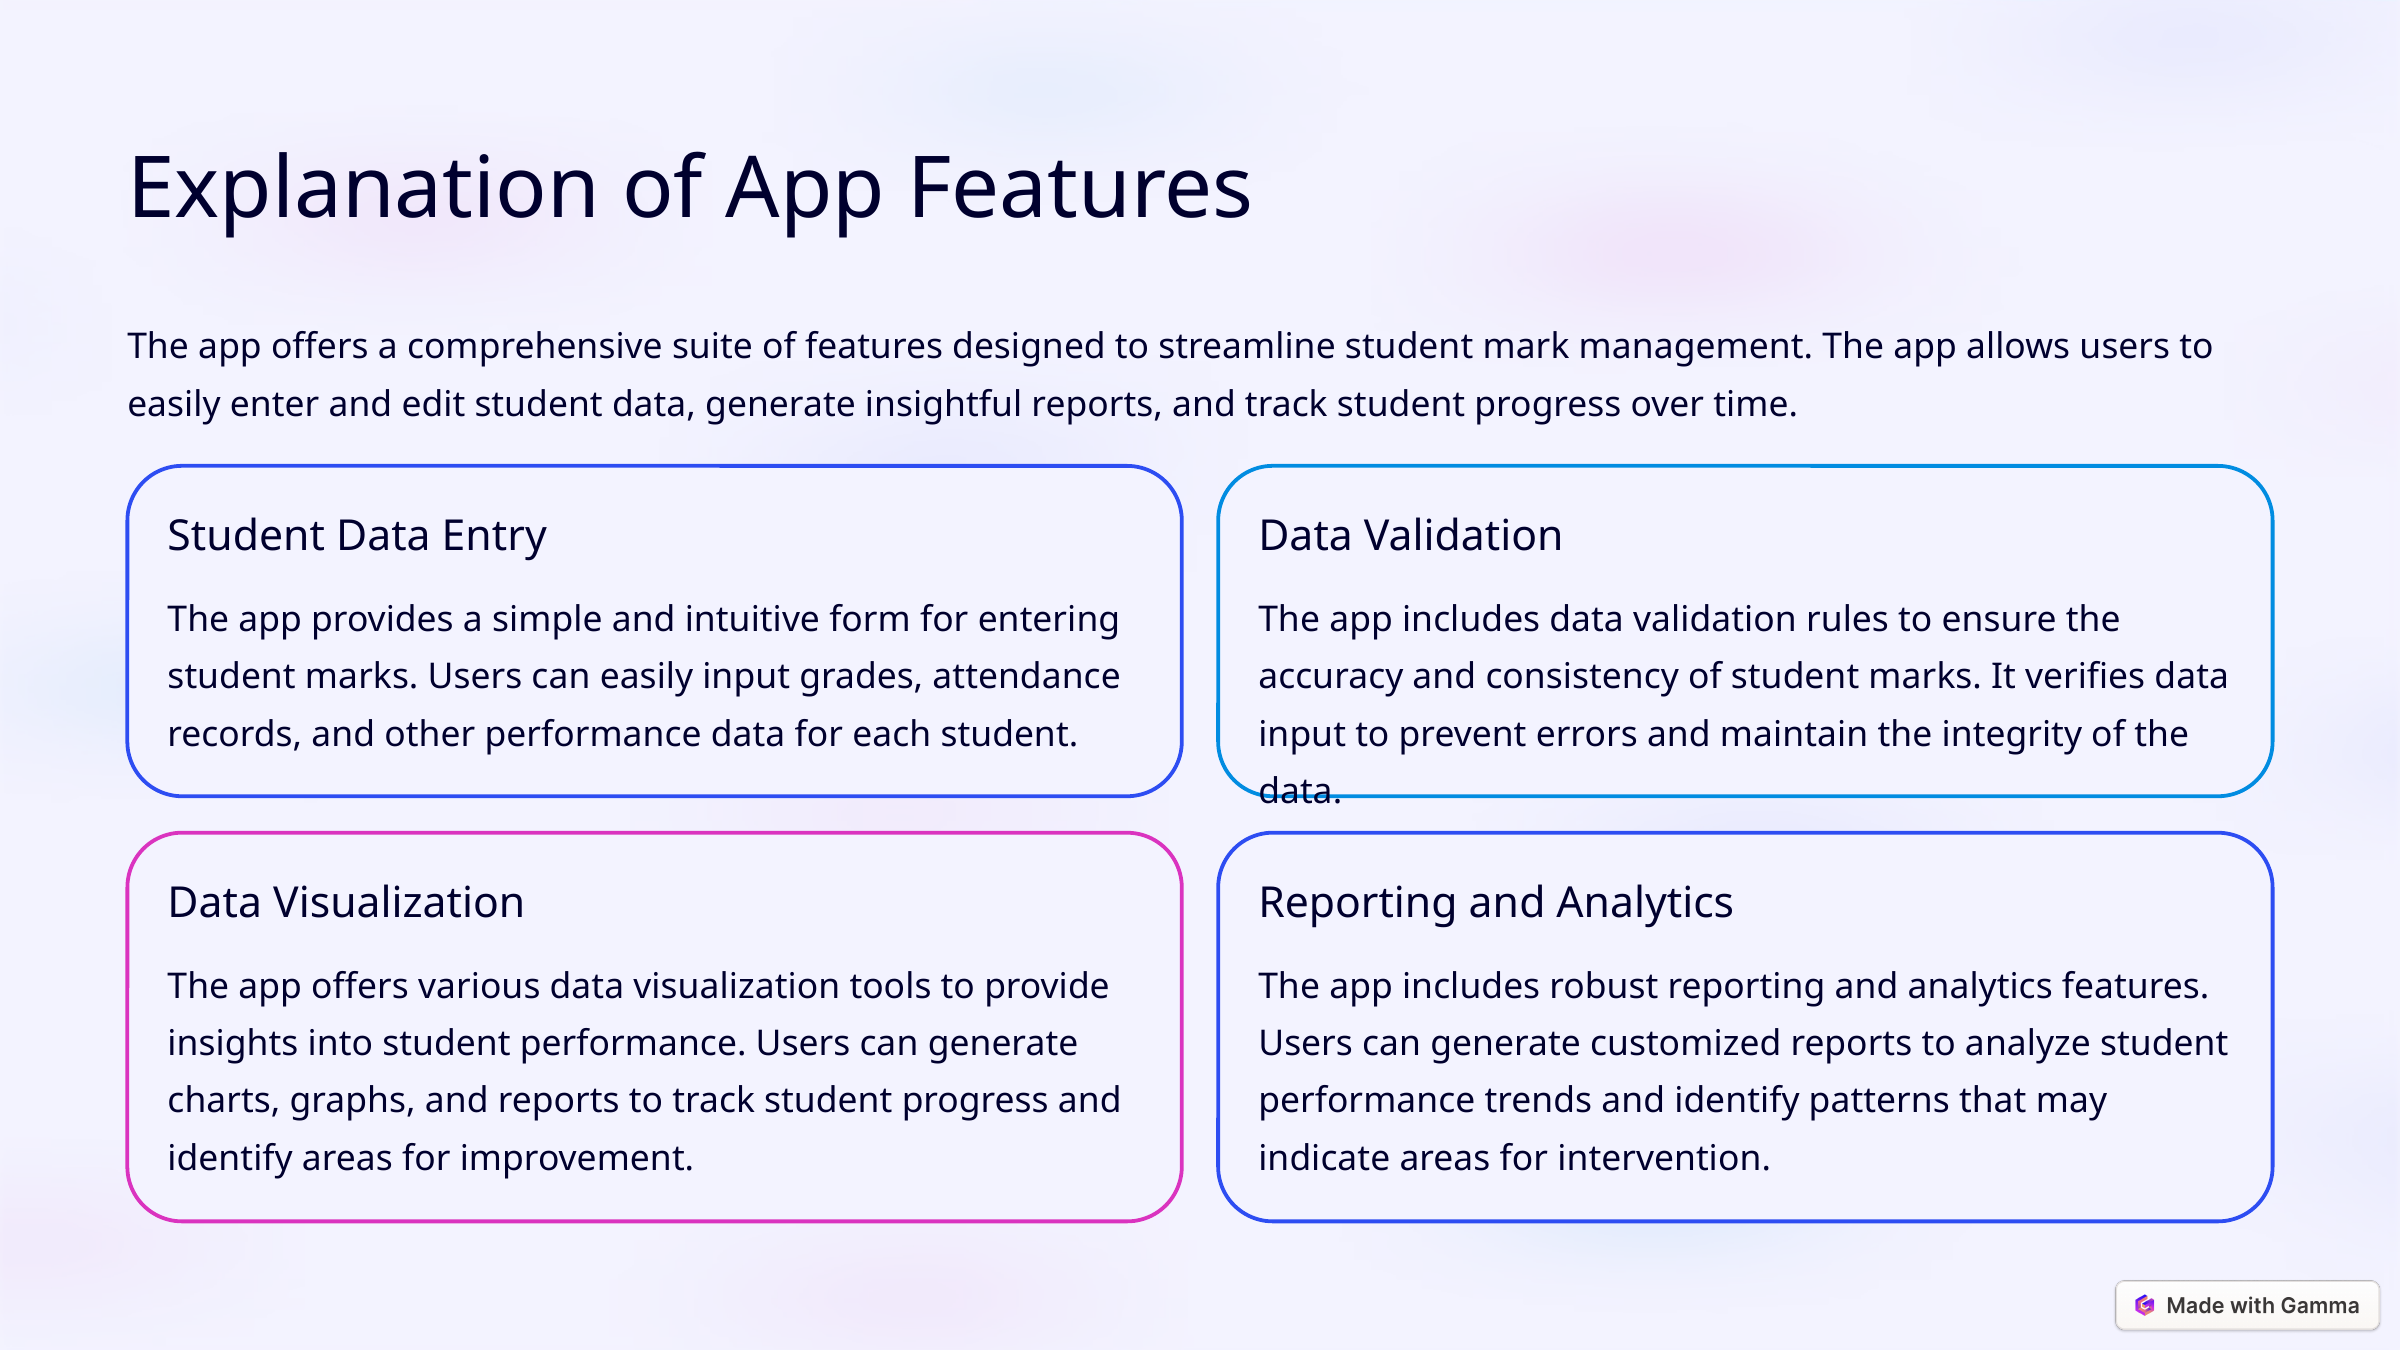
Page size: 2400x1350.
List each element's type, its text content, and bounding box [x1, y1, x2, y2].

text_box The app includes data validation rules to ensure the accuracy and consistency of student marks. It verifies data input to prevent errors and maintain the integrity of the data. [1258, 581, 2233, 757]
text_box [127, 832, 1182, 1222]
text_box Student Data Entry [167, 506, 596, 560]
text_box [127, 465, 1182, 797]
text_box The app includes robust reporting and analytics features. Users can generate customized reports to analyze student performance trends and identify patterns that may indicate areas for intervention. [1258, 948, 2233, 1182]
picture [2106, 1271, 2389, 1339]
text_box The app offers various data visualization tools to provide insights into student performance. Users can generate charts, graphs, and reports to track student progress and identify areas for improvement. [167, 948, 1142, 1182]
text_box Reporting and Analytics [1258, 872, 1731, 927]
text_box Data Visualization [167, 872, 596, 927]
text_box Data Validation [1258, 506, 1687, 560]
text_box [1218, 832, 2273, 1222]
text_box Explanation of App Features [127, 128, 1239, 236]
text_box The app offers a comprehensive suite of features designed to streamline student mark management. The app allows users to easily enter and edit student data, generate insightful reports, and track student progress over time. [127, 308, 2273, 425]
text_box The app provides a simple and intuitive form for entering student marks. Users can easily input grades, attendance records, and other performance data for each student. [167, 581, 1142, 757]
text_box [1218, 465, 2273, 797]
